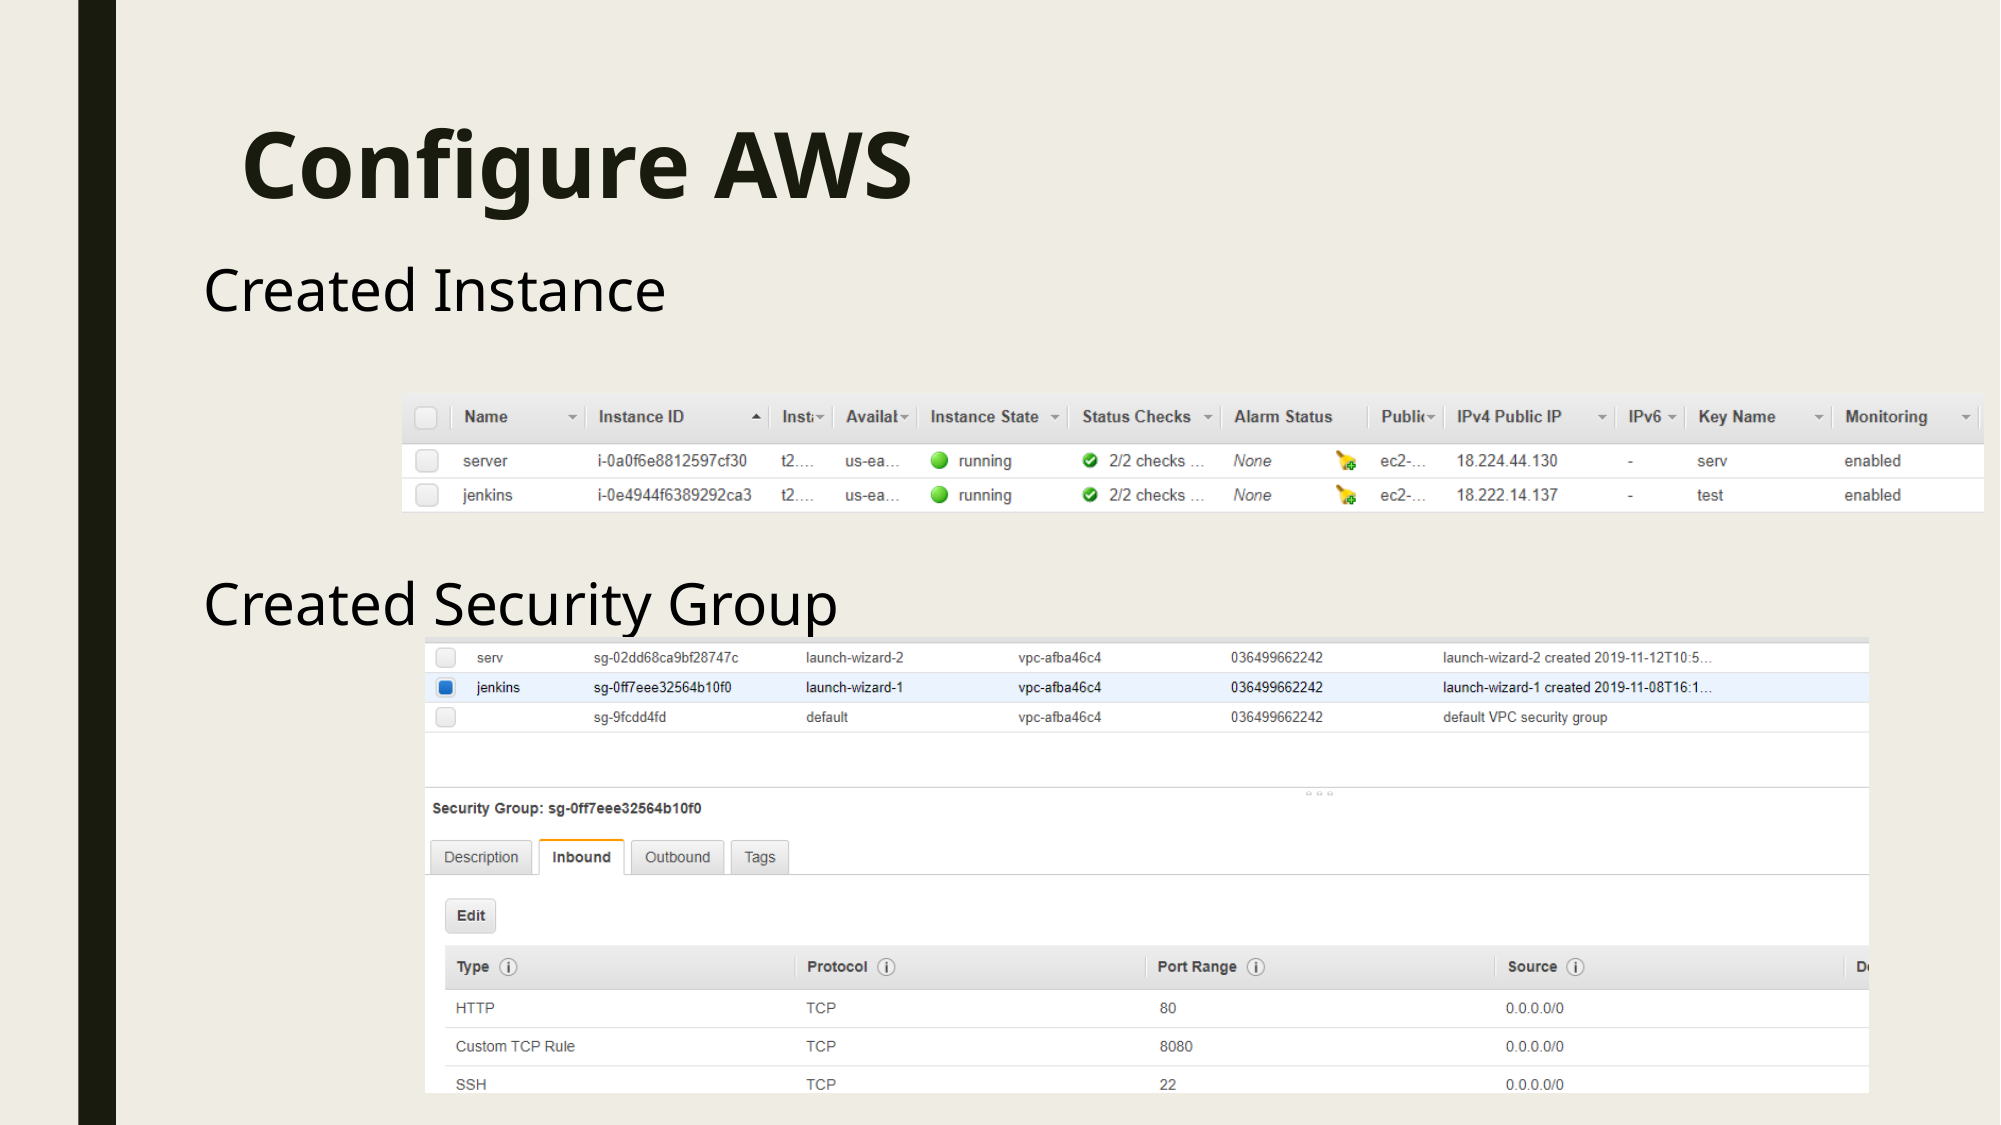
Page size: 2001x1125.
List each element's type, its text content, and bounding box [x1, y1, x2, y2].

picture [425, 637, 1869, 1093]
text_box Created Security Group [188, 559, 859, 715]
text_box Created Instance [188, 245, 814, 331]
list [402, 393, 1984, 514]
title Configure AWS [225, 112, 1800, 357]
